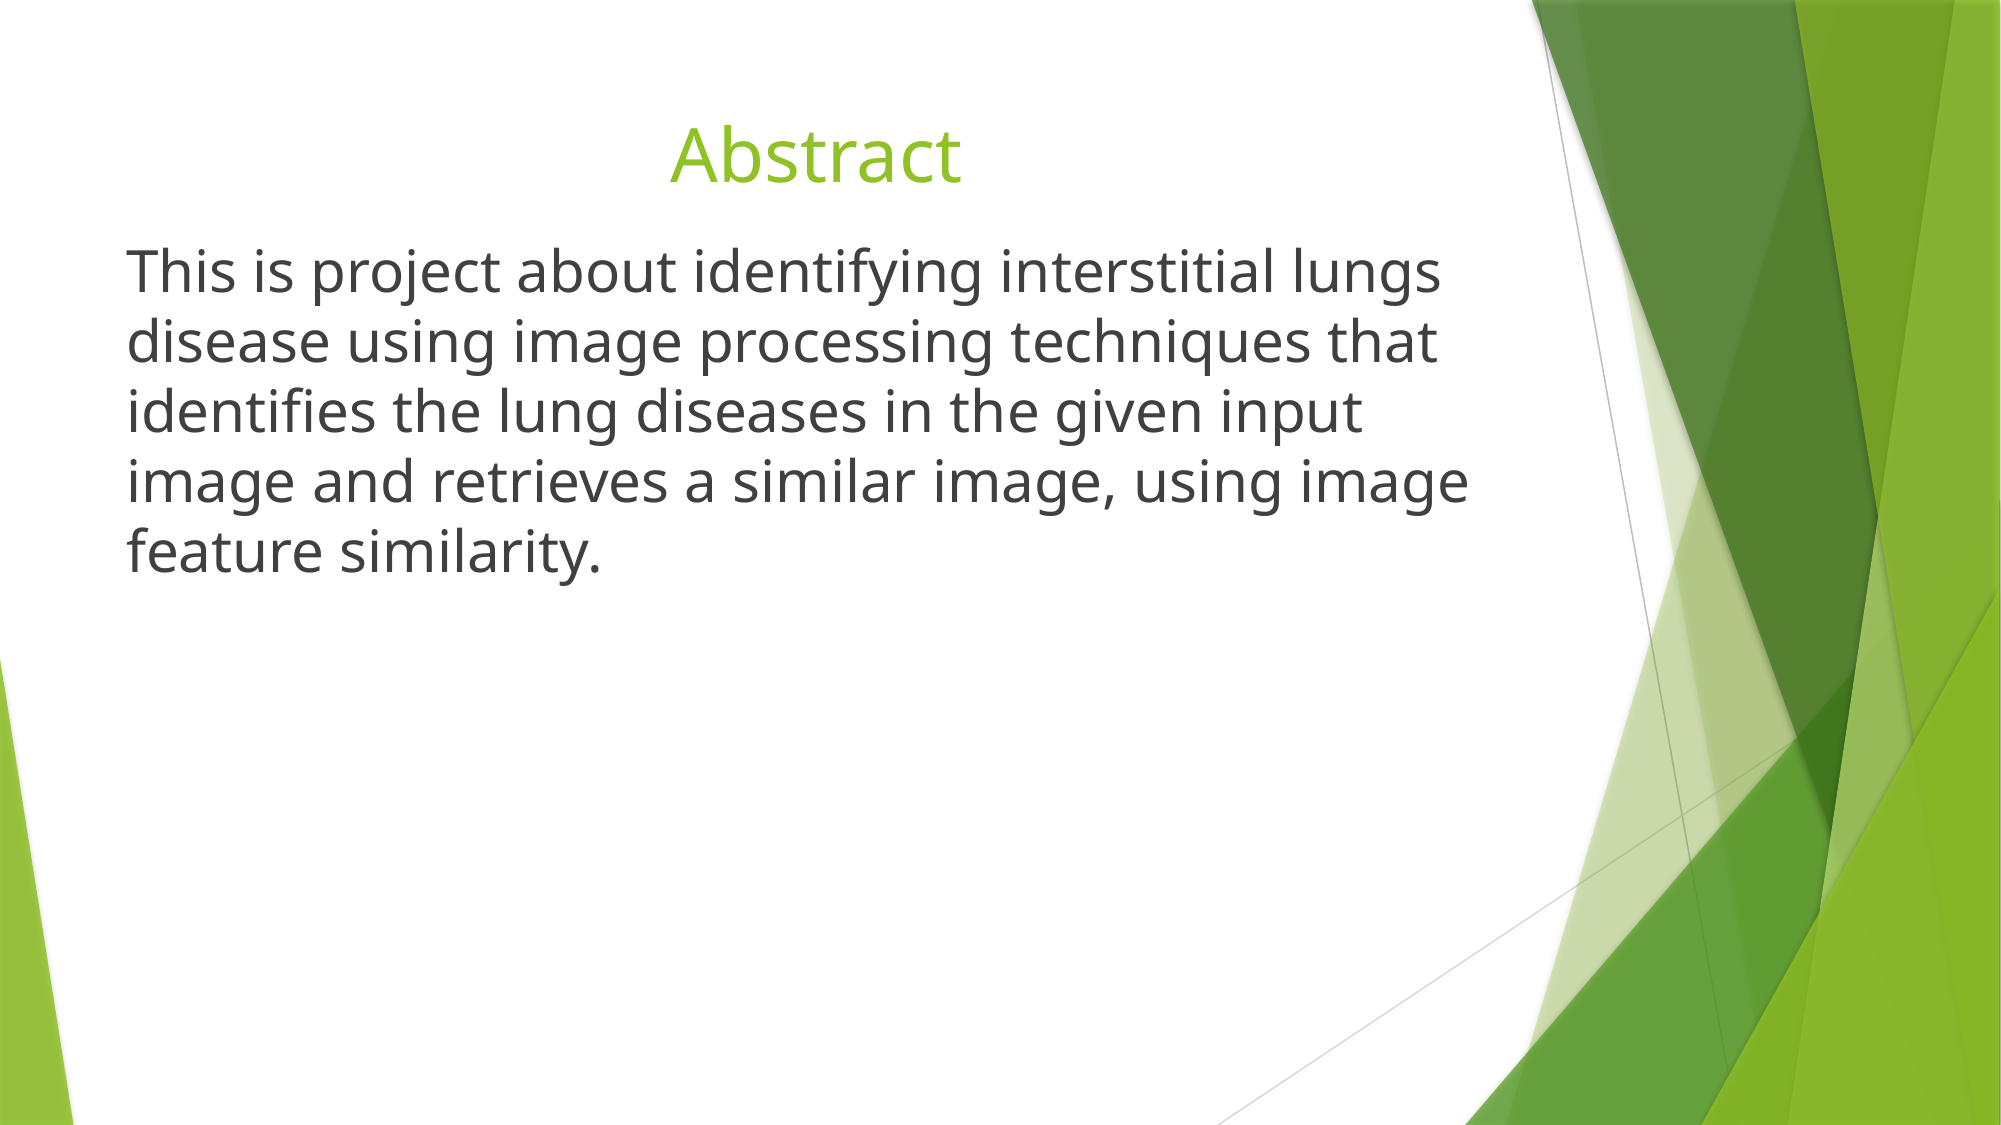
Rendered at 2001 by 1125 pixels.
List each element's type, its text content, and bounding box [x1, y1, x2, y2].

list This is project about identifying interstitial lungs disease using image processing techniques that identifies the lung diseases in the given input image and retrieves a similar image, using image feature similarity. [111, 227, 1522, 627]
title Abstract [111, 99, 1522, 227]
